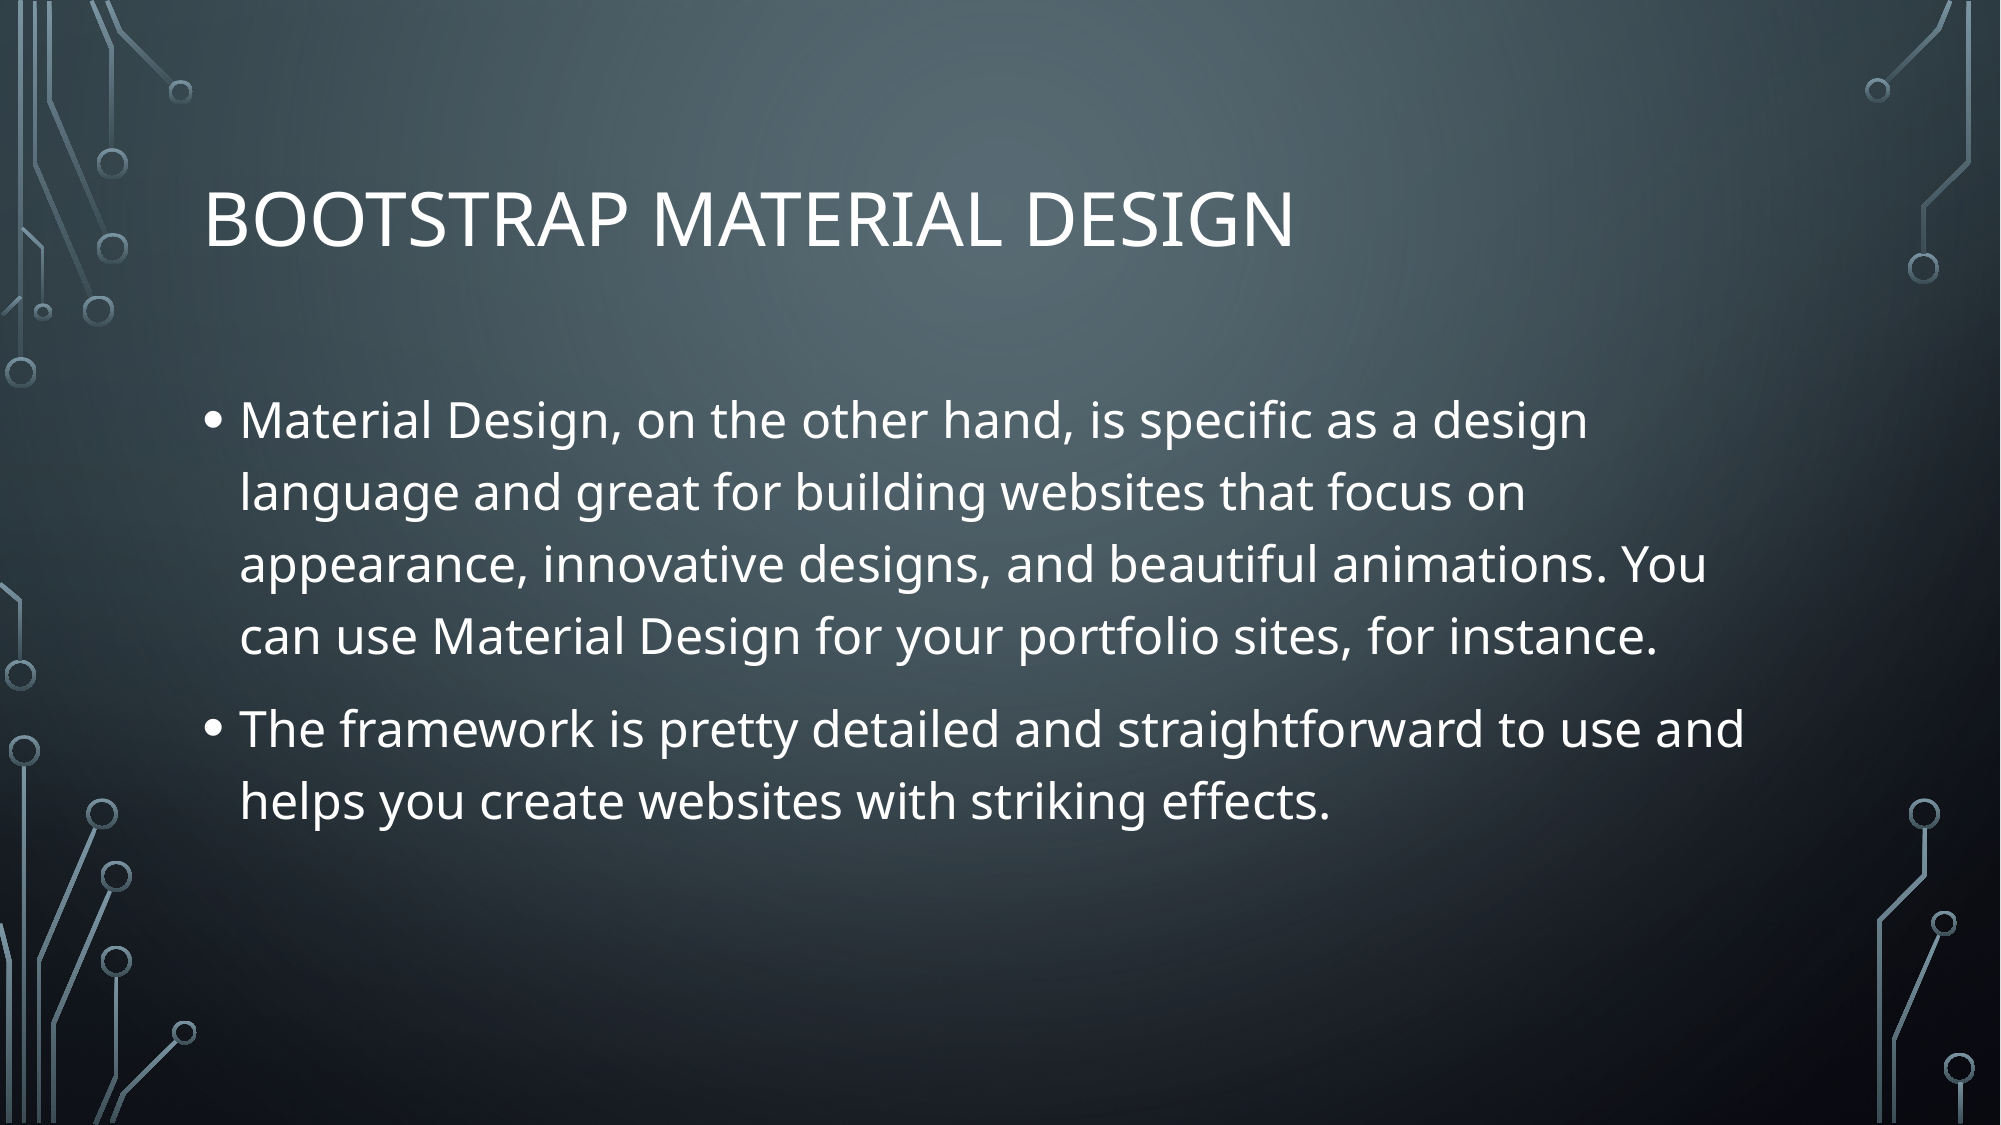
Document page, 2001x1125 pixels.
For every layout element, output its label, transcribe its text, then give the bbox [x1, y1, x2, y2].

title Bootstrap Material Design [187, 101, 1813, 344]
list Material Design, on the other hand, is specific as a design language and great for building websites that focus on appearance, innovative designs, and beautiful animations. You can use Material Design for your portfolio sites, for instance. The framework is pretty detailed and straightforward to use and helps you create websites with striking effects. [187, 369, 1813, 950]
